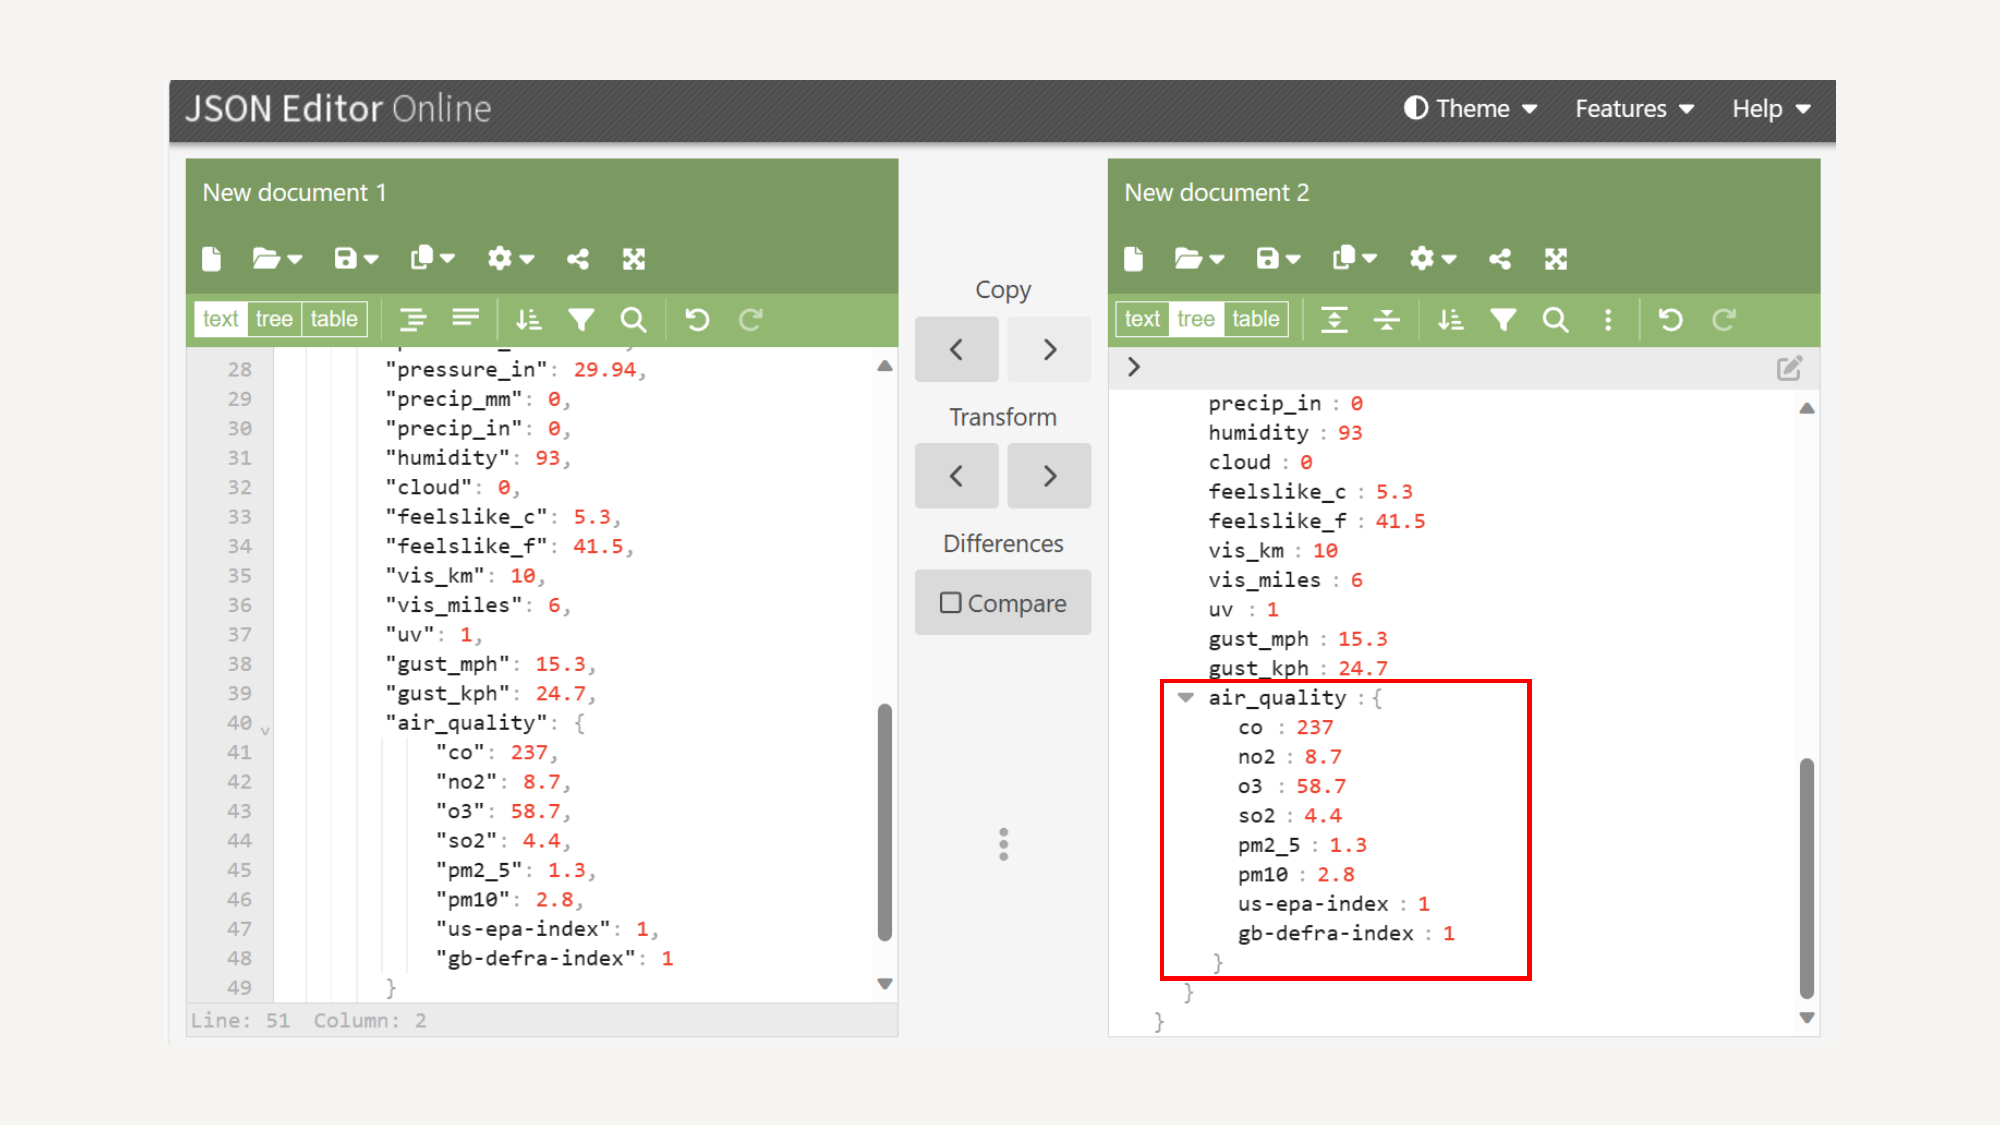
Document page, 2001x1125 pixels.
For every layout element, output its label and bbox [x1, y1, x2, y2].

picture [164, 80, 1836, 1045]
text_box [0, 0, 2000, 1125]
